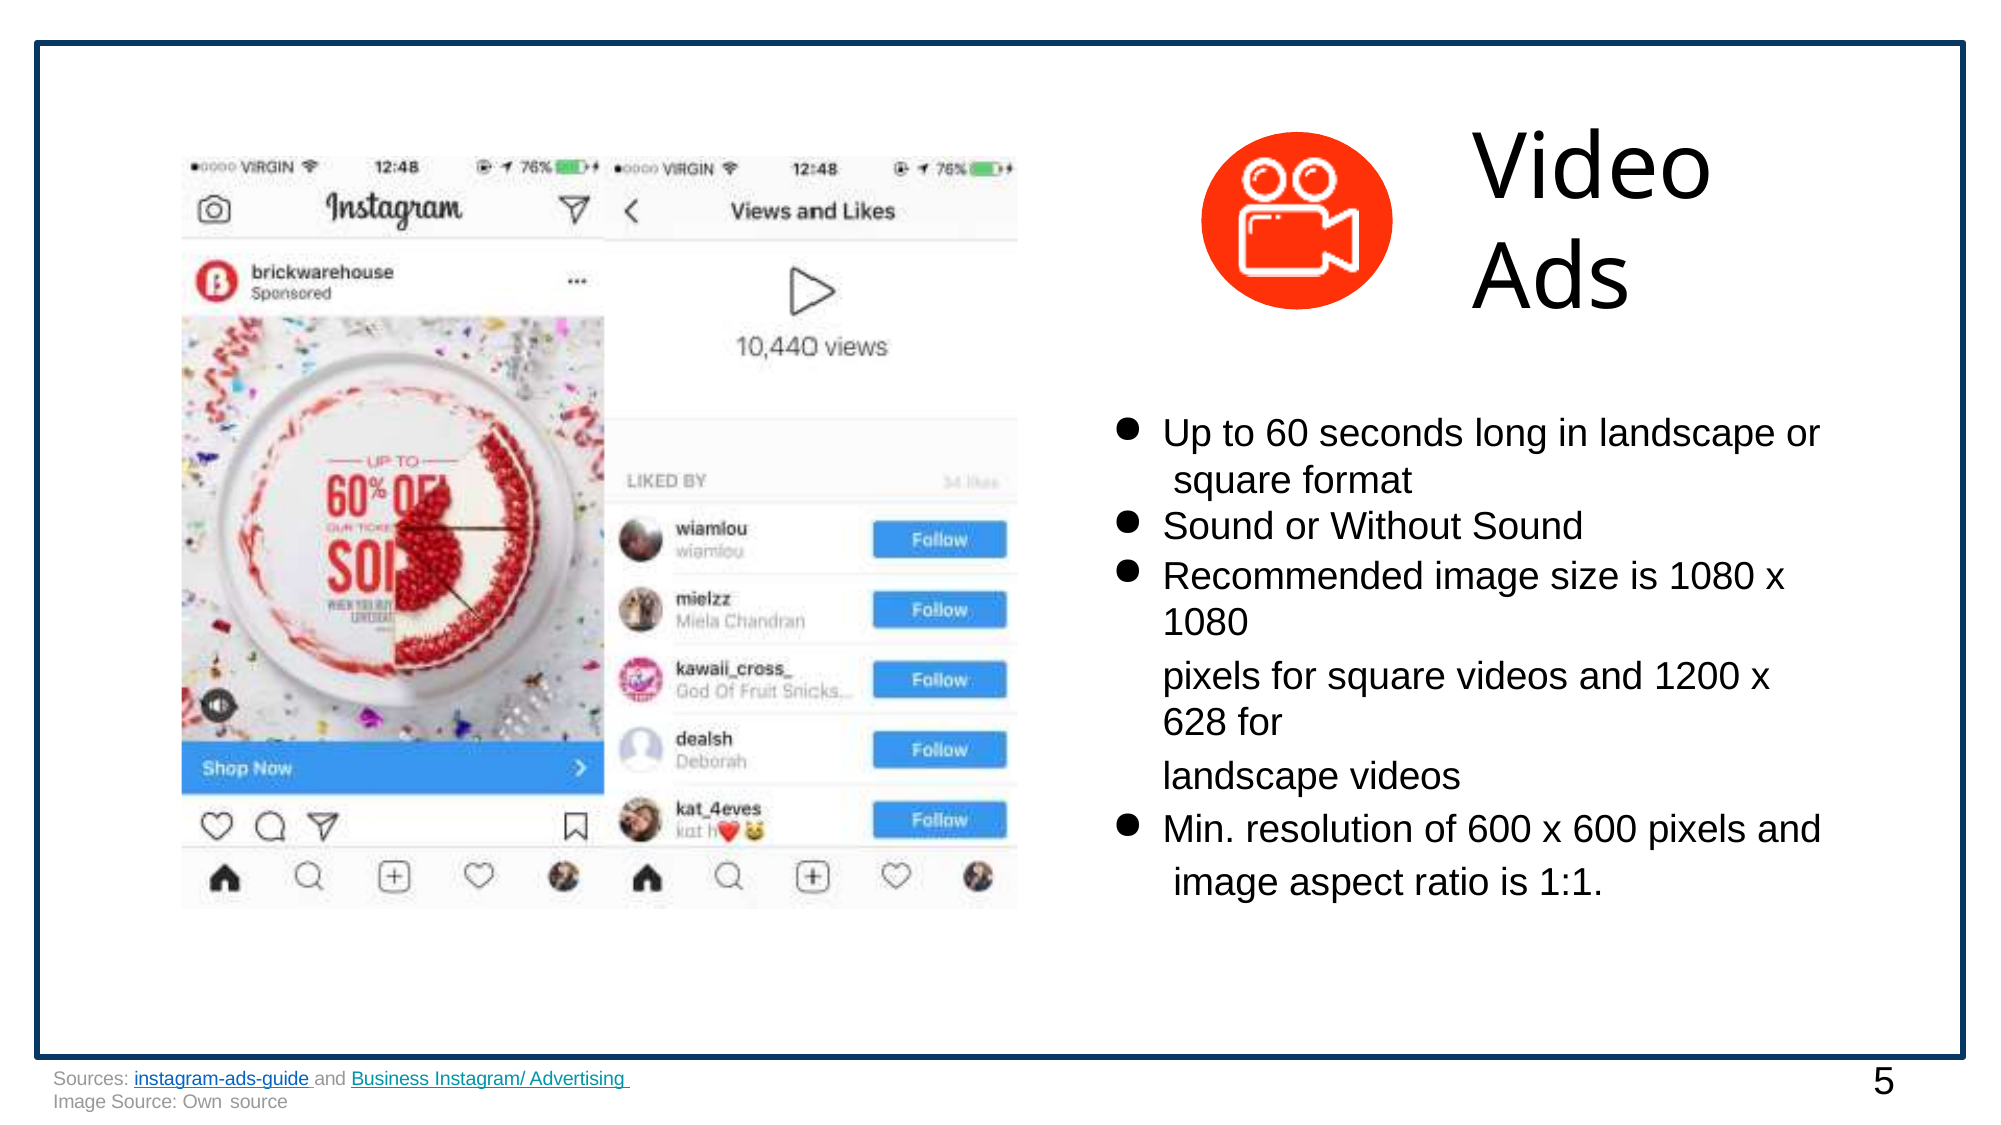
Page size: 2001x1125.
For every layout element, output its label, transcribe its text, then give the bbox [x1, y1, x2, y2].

text_box Up to 60 seconds long in landscape or square format Sound or Without Sound Recommended image size is 1080 x 1080 pixels for square videos and 1200 x 628 for landscape videos Min. resolution of 600 x 600 pixels and image aspect ratio is 1:1. [1393, 404, 1907, 904]
title Video Ads [1469, 104, 1830, 328]
text_box Sources: instagram-ads-guide and Business Instagram/ Advertising Image Source: Own source [50, 1063, 637, 1113]
text_box 5 [1870, 1052, 1898, 1102]
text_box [181, 131, 1393, 909]
text_box [37, 42, 1964, 1057]
